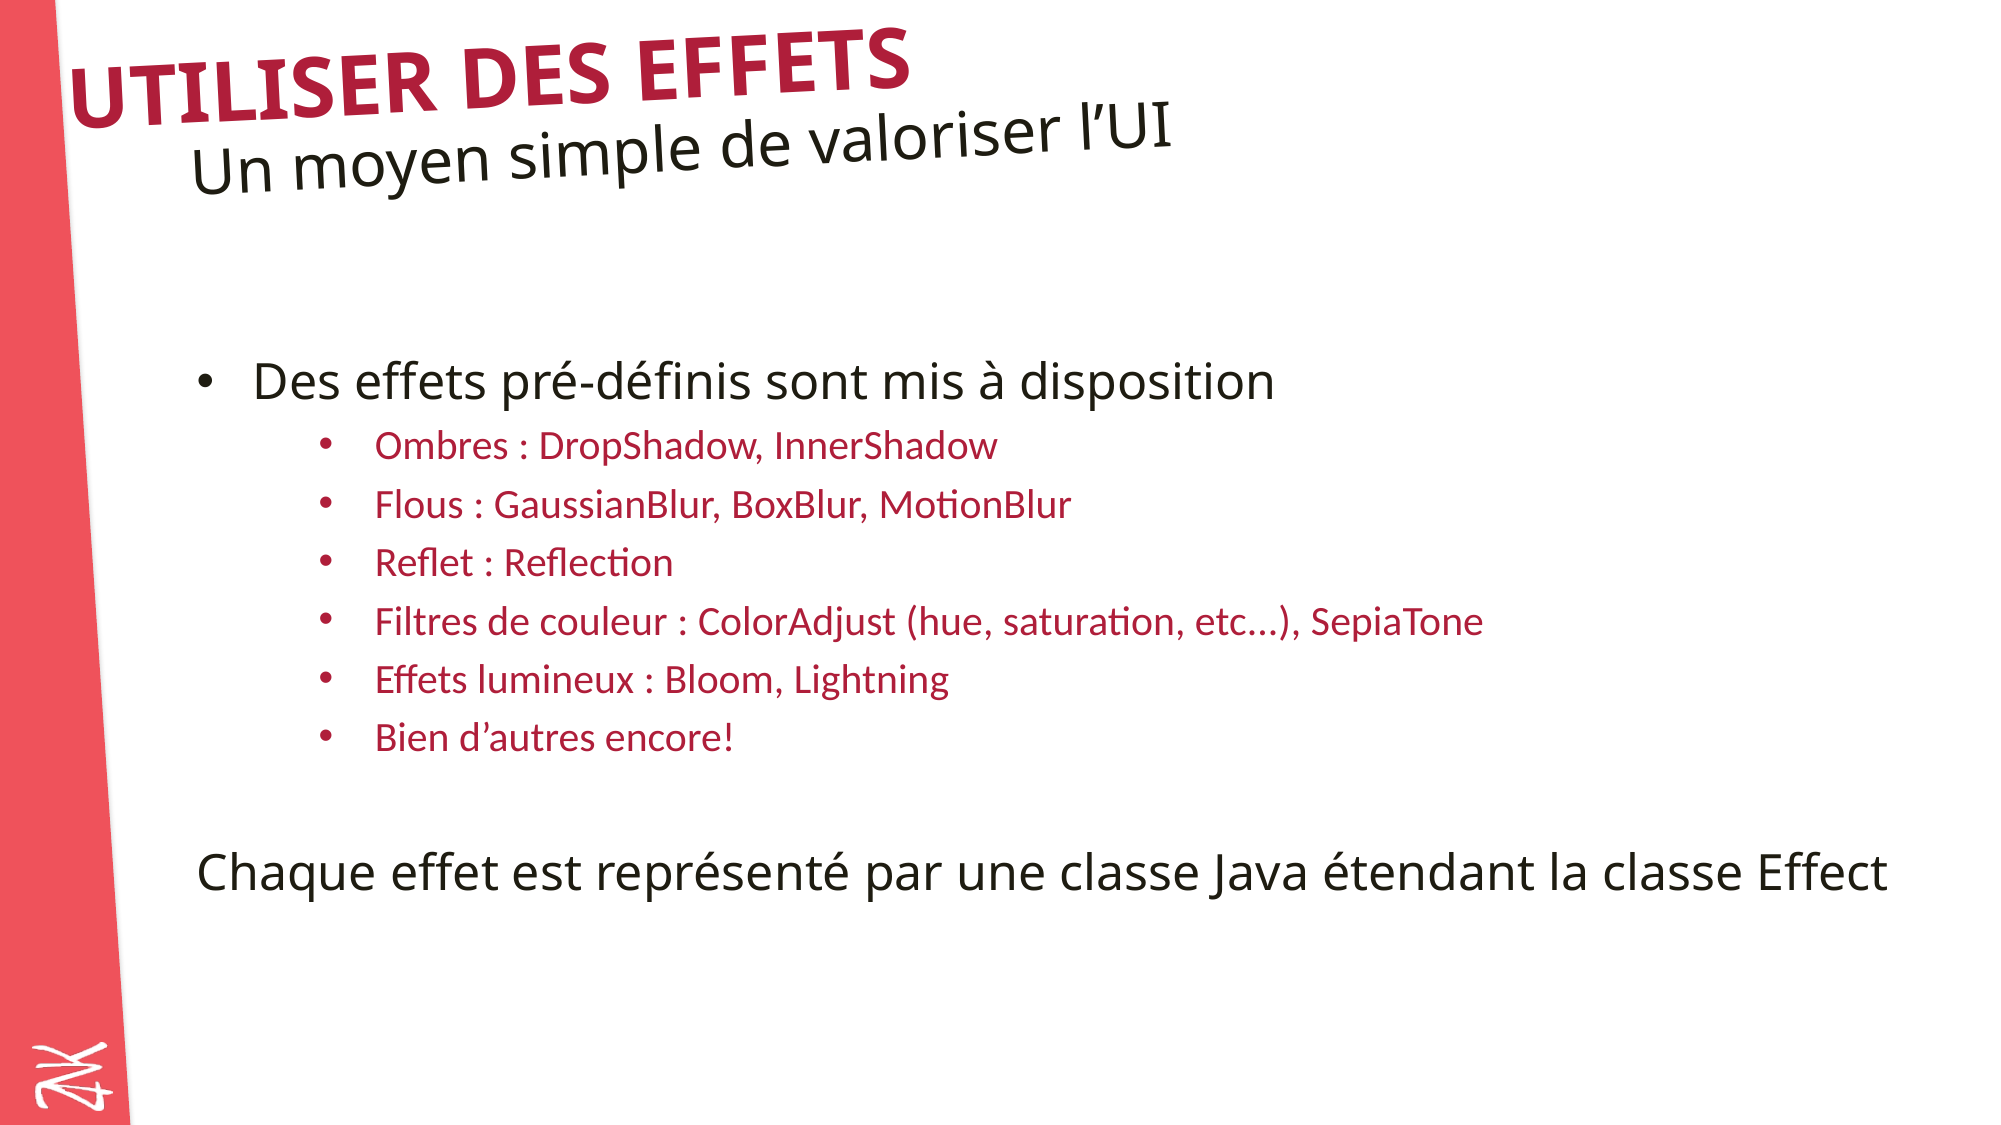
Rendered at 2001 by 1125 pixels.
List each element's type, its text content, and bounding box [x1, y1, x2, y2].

list Des effets pré-définis sont mis à disposition Ombres : DropShadow, InnerShadow Flous : GaussianBlur, BoxBlur, MotionBlur Reflet : Reflection Filtres de couleur : ColorAdjust (hue, saturation, etc...), SepiaTone Effets lumineux : Bloom, Lightning Bien d’autres encore! Chaque effet est représenté par une classe Java étendant la classe Effect [181, 342, 2000, 1125]
title Utiliser des effets [50, 0, 1369, 160]
list Un moyen simple de valoriser l’UI [173, 69, 1272, 237]
picture [32, 1042, 113, 1112]
